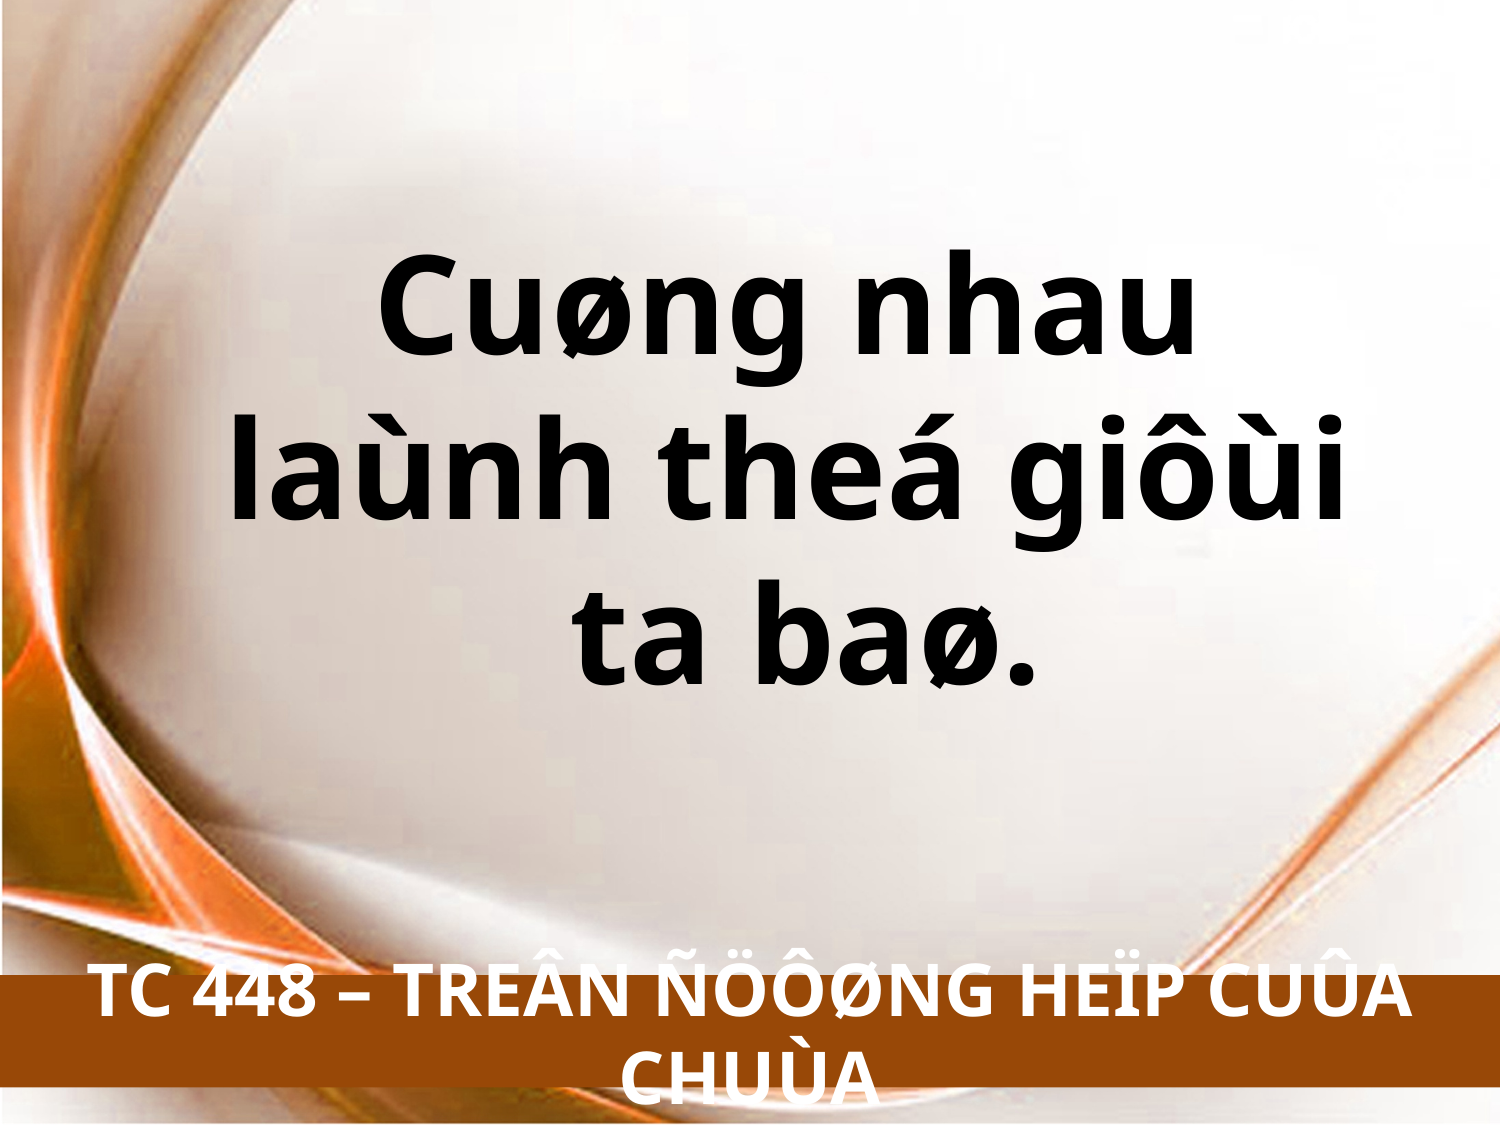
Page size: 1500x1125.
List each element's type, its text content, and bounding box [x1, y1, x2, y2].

picture [0, 1088, 1500, 1125]
text_box TC 448 – TREÂN ÑÖÔØNG HEÏP CUÛA CHUÙA [0, 975, 1500, 1088]
picture [0, 0, 1500, 975]
text_box Cuøng nhau laùnh theá giôùi ta baø. [174, 210, 1438, 720]
